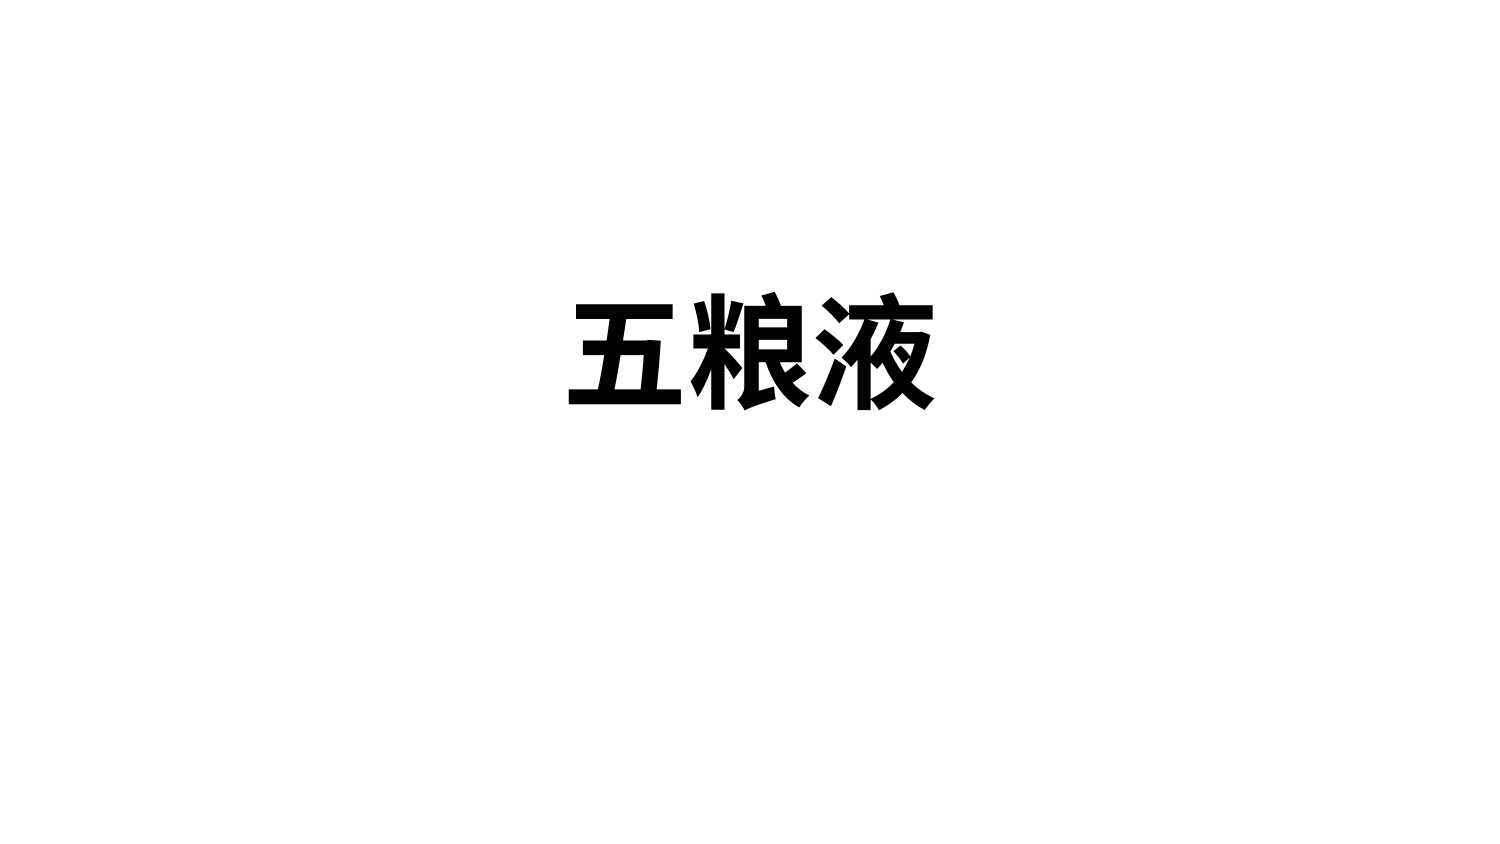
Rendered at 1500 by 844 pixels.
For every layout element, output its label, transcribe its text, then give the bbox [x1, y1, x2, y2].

title 五粮液 [187, 138, 1313, 432]
